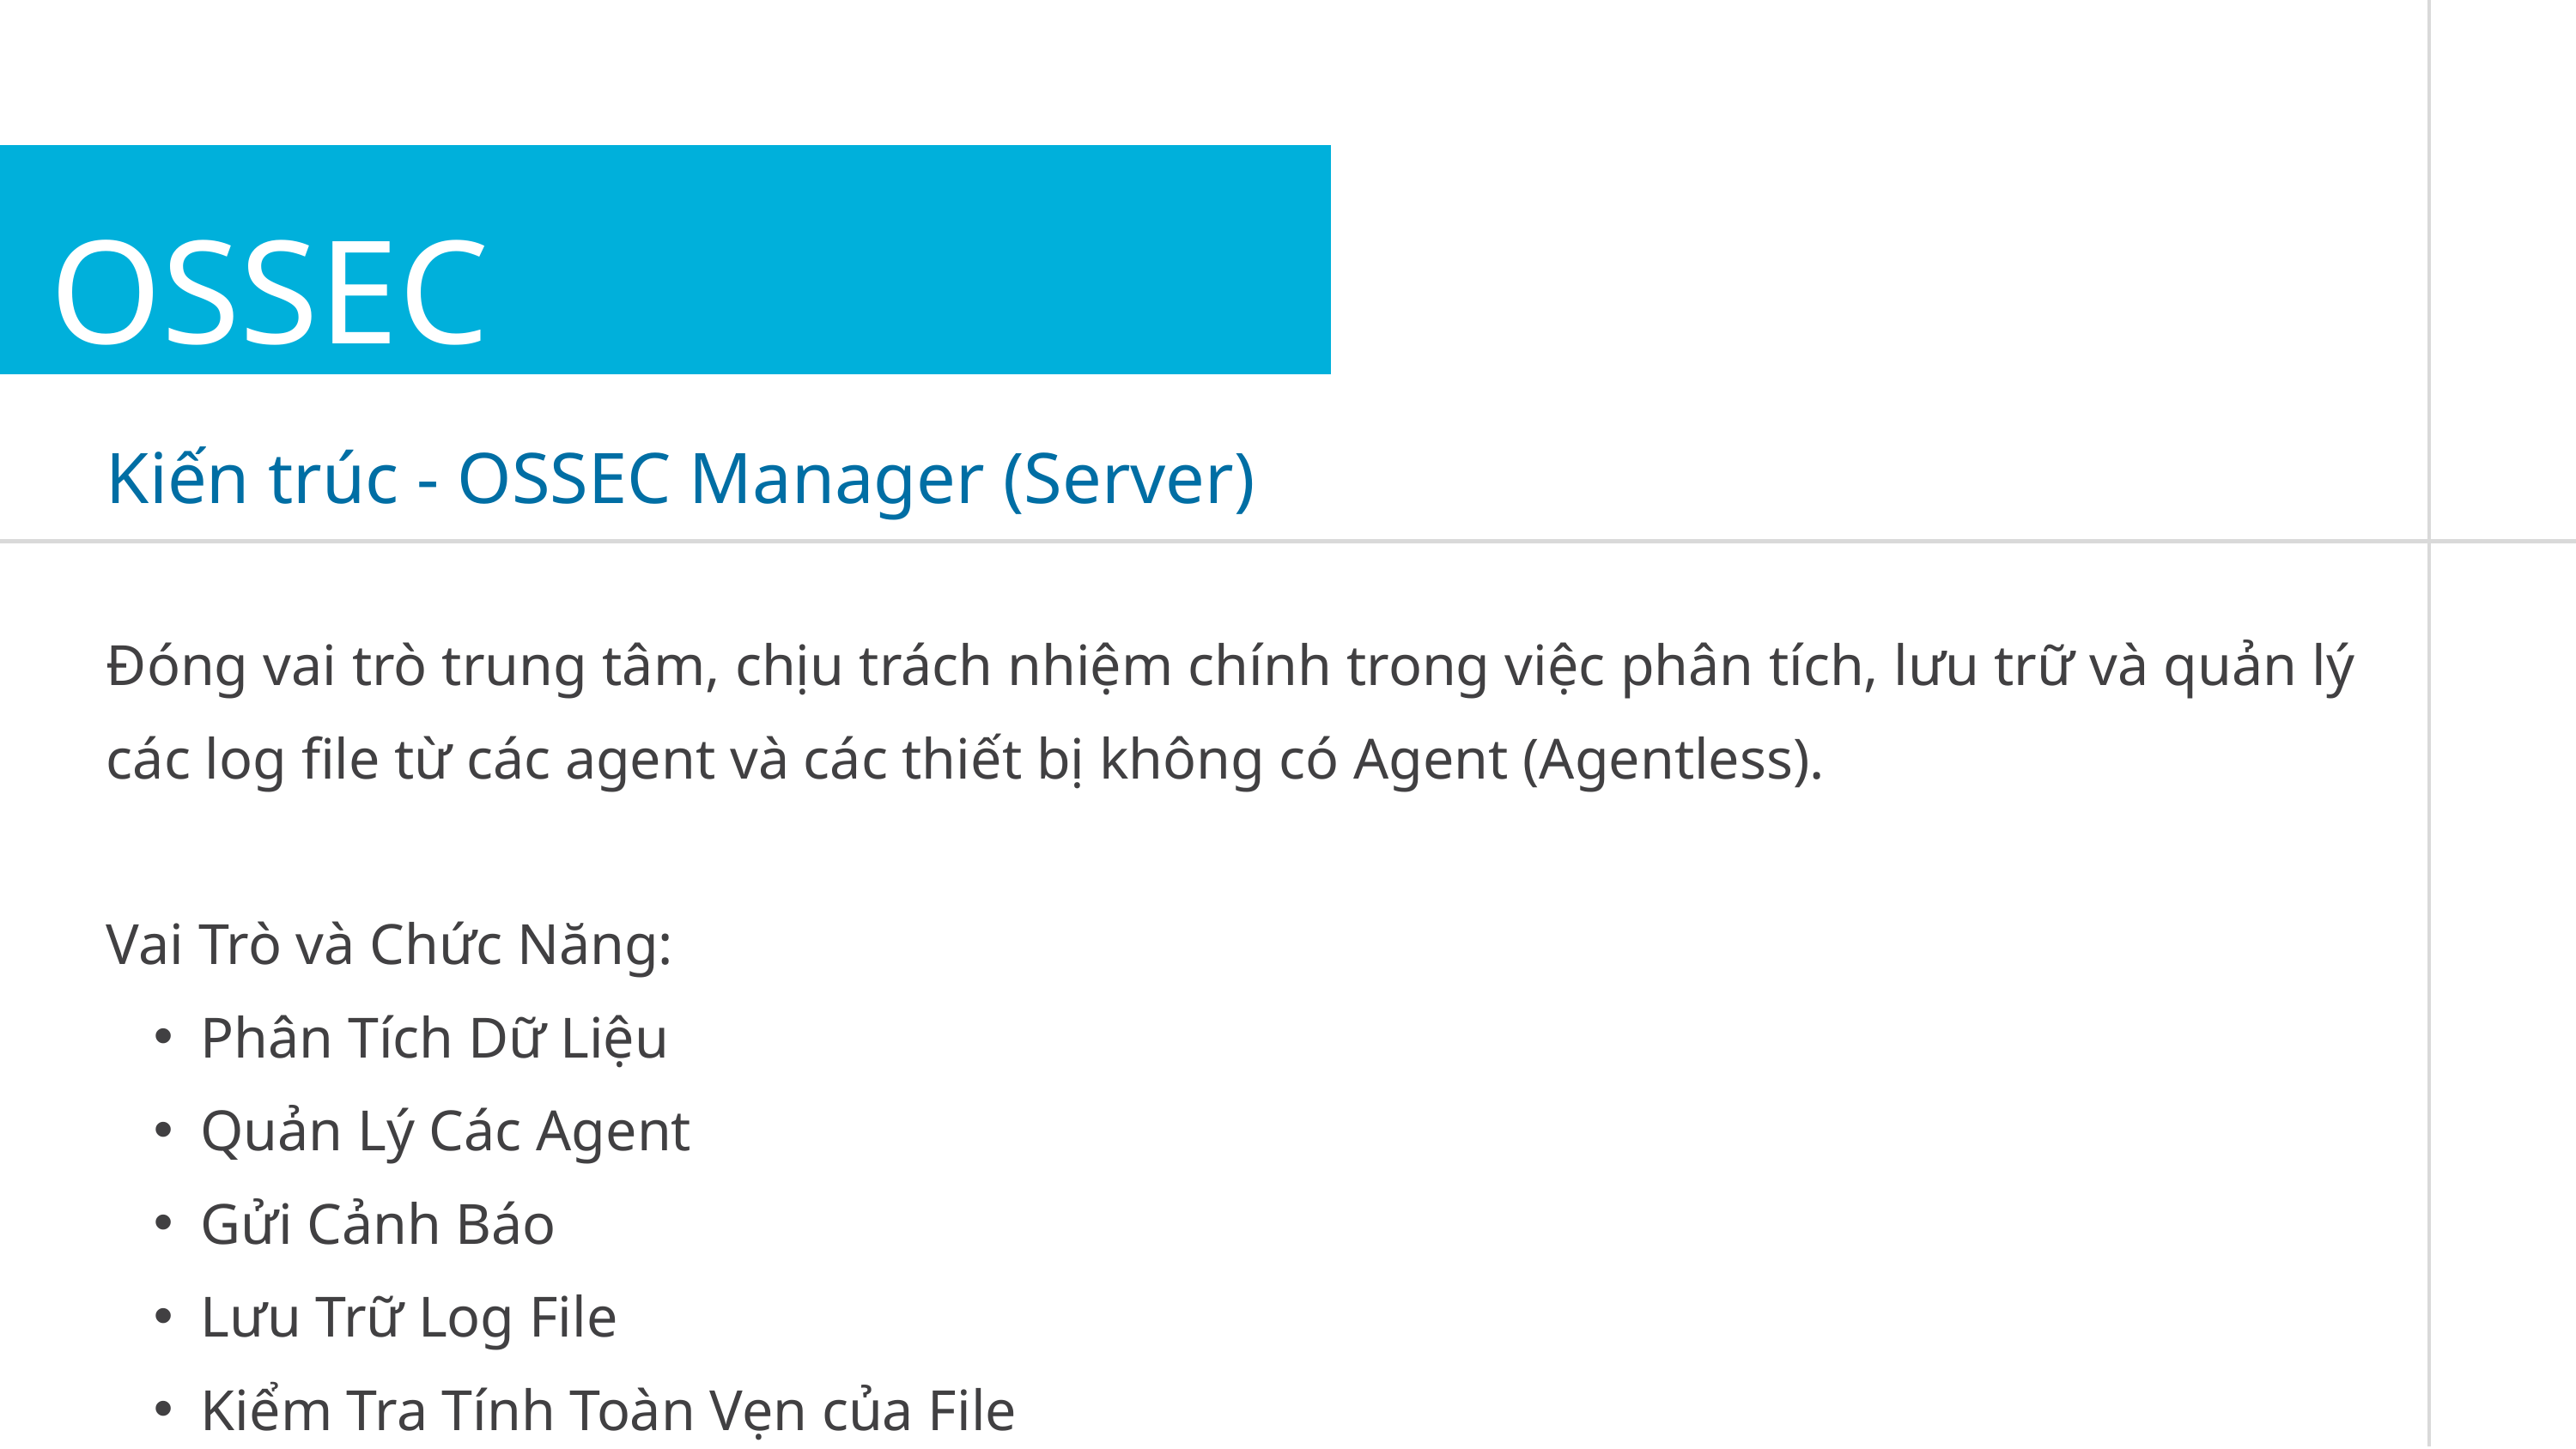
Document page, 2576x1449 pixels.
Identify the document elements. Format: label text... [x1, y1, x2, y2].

text_box Đóng vai trò trung tâm, chịu trách nhiệm chính trong việc phân tích, lưu trữ và quản lý các log file từ các agent và các thiết bị không có Agent (Agentless). Vai Trò và Chức Năng: Phân Tích Dữ Liệu Quản Lý Các Agent Gửi Cảnh Báo Lưu Trữ Log File Kiểm Tra Tính Toàn Vẹn của File [106, 603, 2356, 1441]
text_box Kiến trúc - OSSEC Manager (Server) [106, 409, 1288, 518]
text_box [0, 132, 1332, 375]
